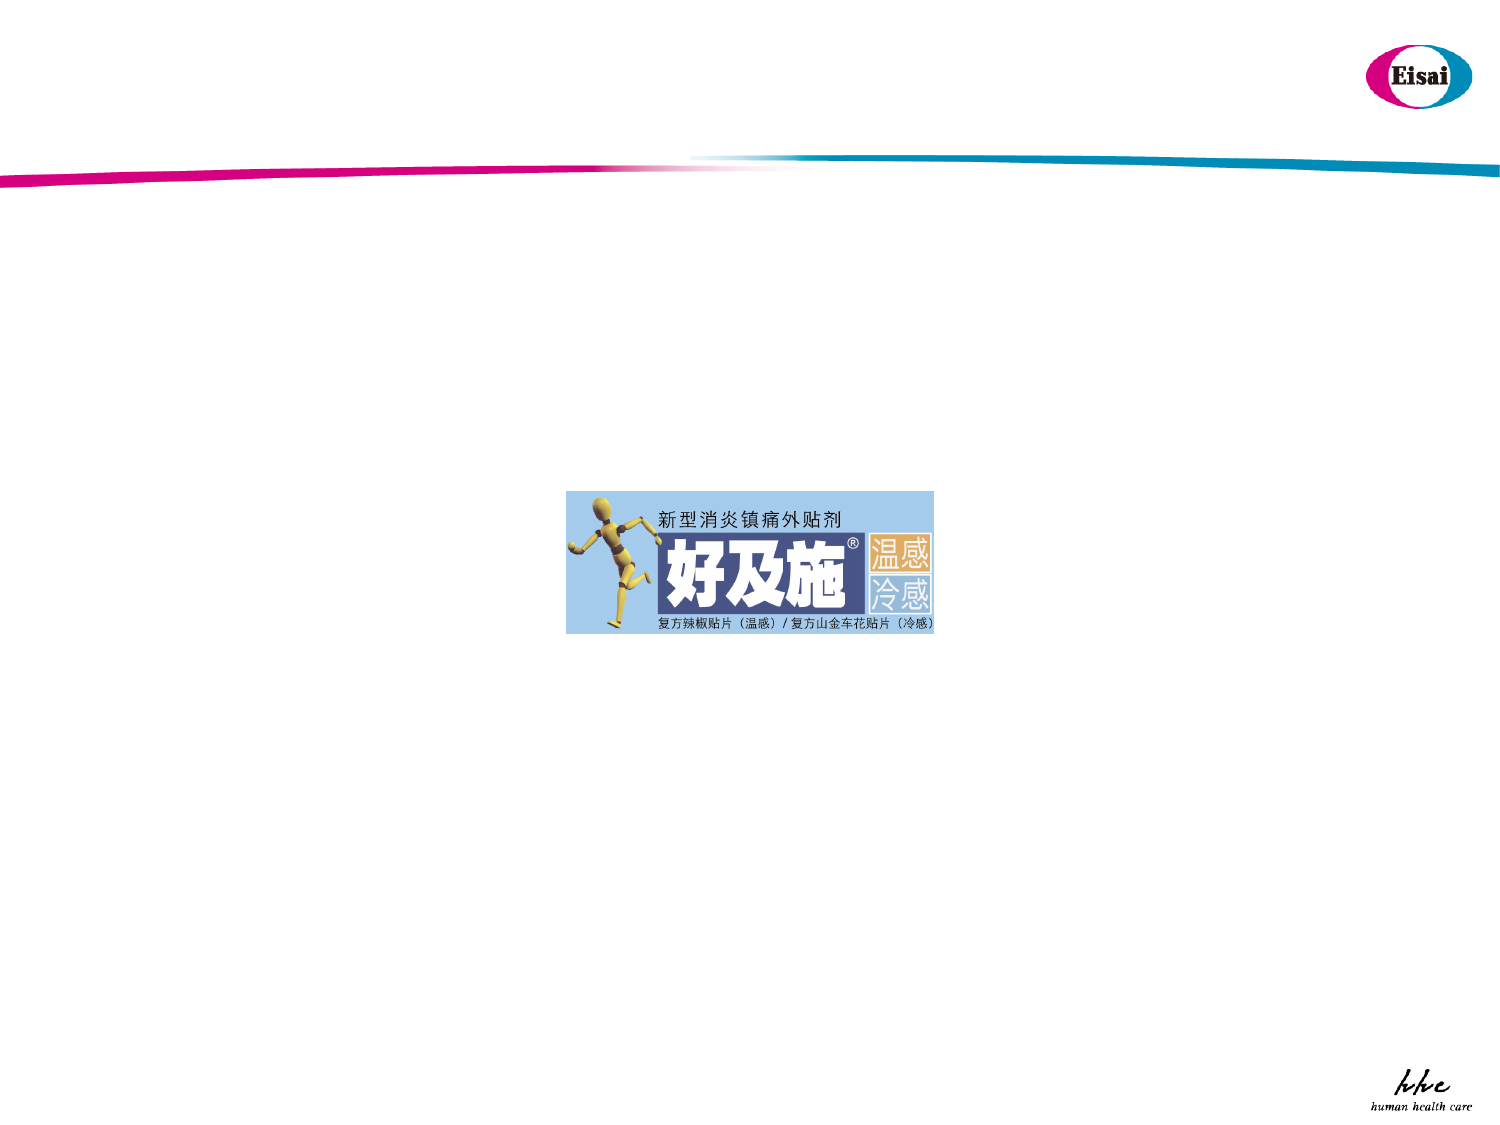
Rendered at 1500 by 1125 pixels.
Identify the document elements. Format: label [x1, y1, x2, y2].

picture [0, 152, 1500, 191]
picture [565, 490, 935, 635]
picture [1371, 1069, 1473, 1111]
picture [1436, 45, 1473, 70]
picture [1366, 45, 1450, 110]
picture [1424, 83, 1473, 110]
